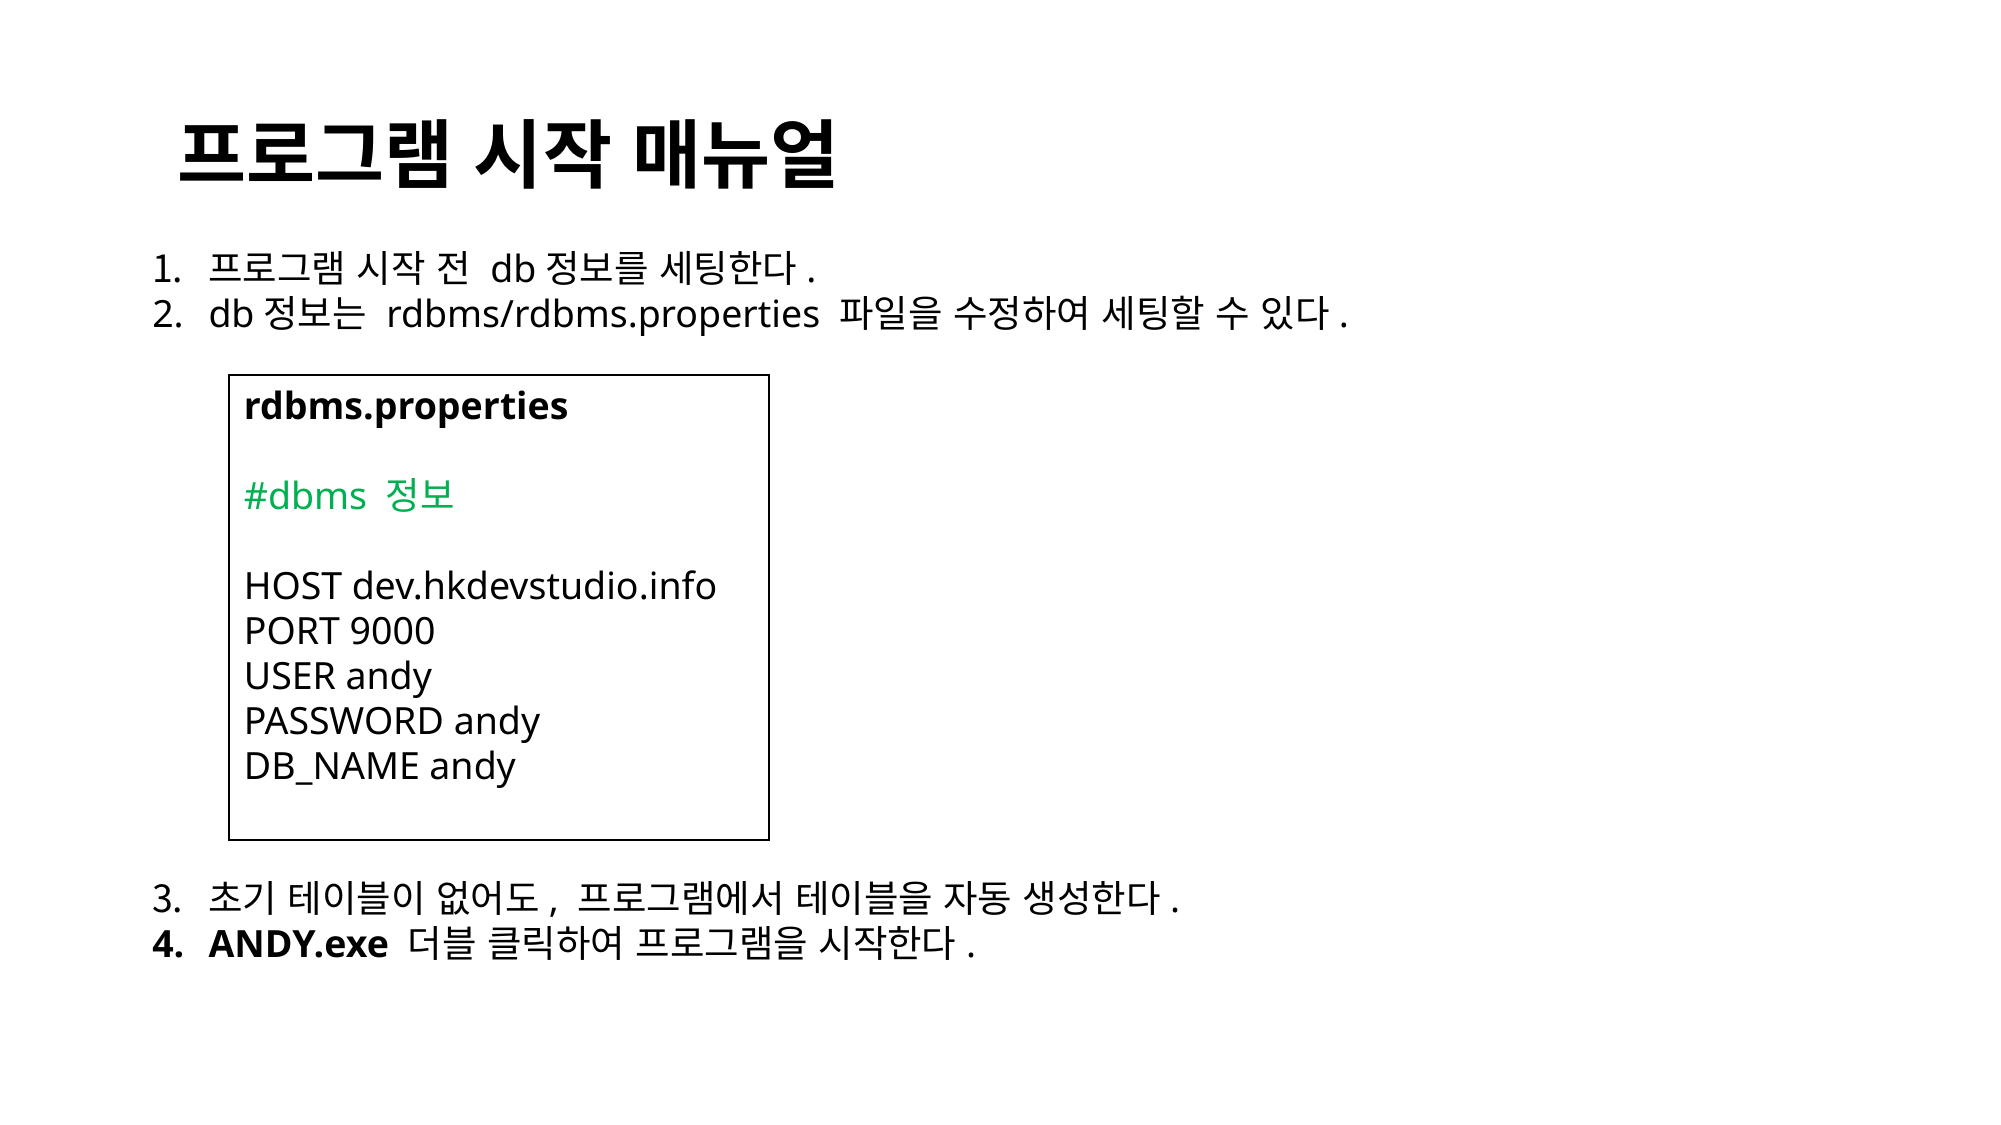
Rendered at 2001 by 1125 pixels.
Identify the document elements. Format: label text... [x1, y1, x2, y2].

text_box 프로그램 시작 전 db정보를 세팅한다. db정보는 rdbms/rdbms.properties 파일을 수정하여 세팅할 수 있다. 초기 테이블이 없어도, 프로그램에서 테이블을 자동 생성한다. ANDY.exe 더블 클릭하여 프로그램을 시작한다. [137, 237, 1813, 973]
text_box rdbms.properties #dbms 정보 HOST dev.hkdevstudio.info PORT 9000 USER andy PASSWORD andy DB_NAME andy [228, 374, 770, 841]
text_box 프로그램 시작 매뉴얼 [162, 99, 1838, 205]
